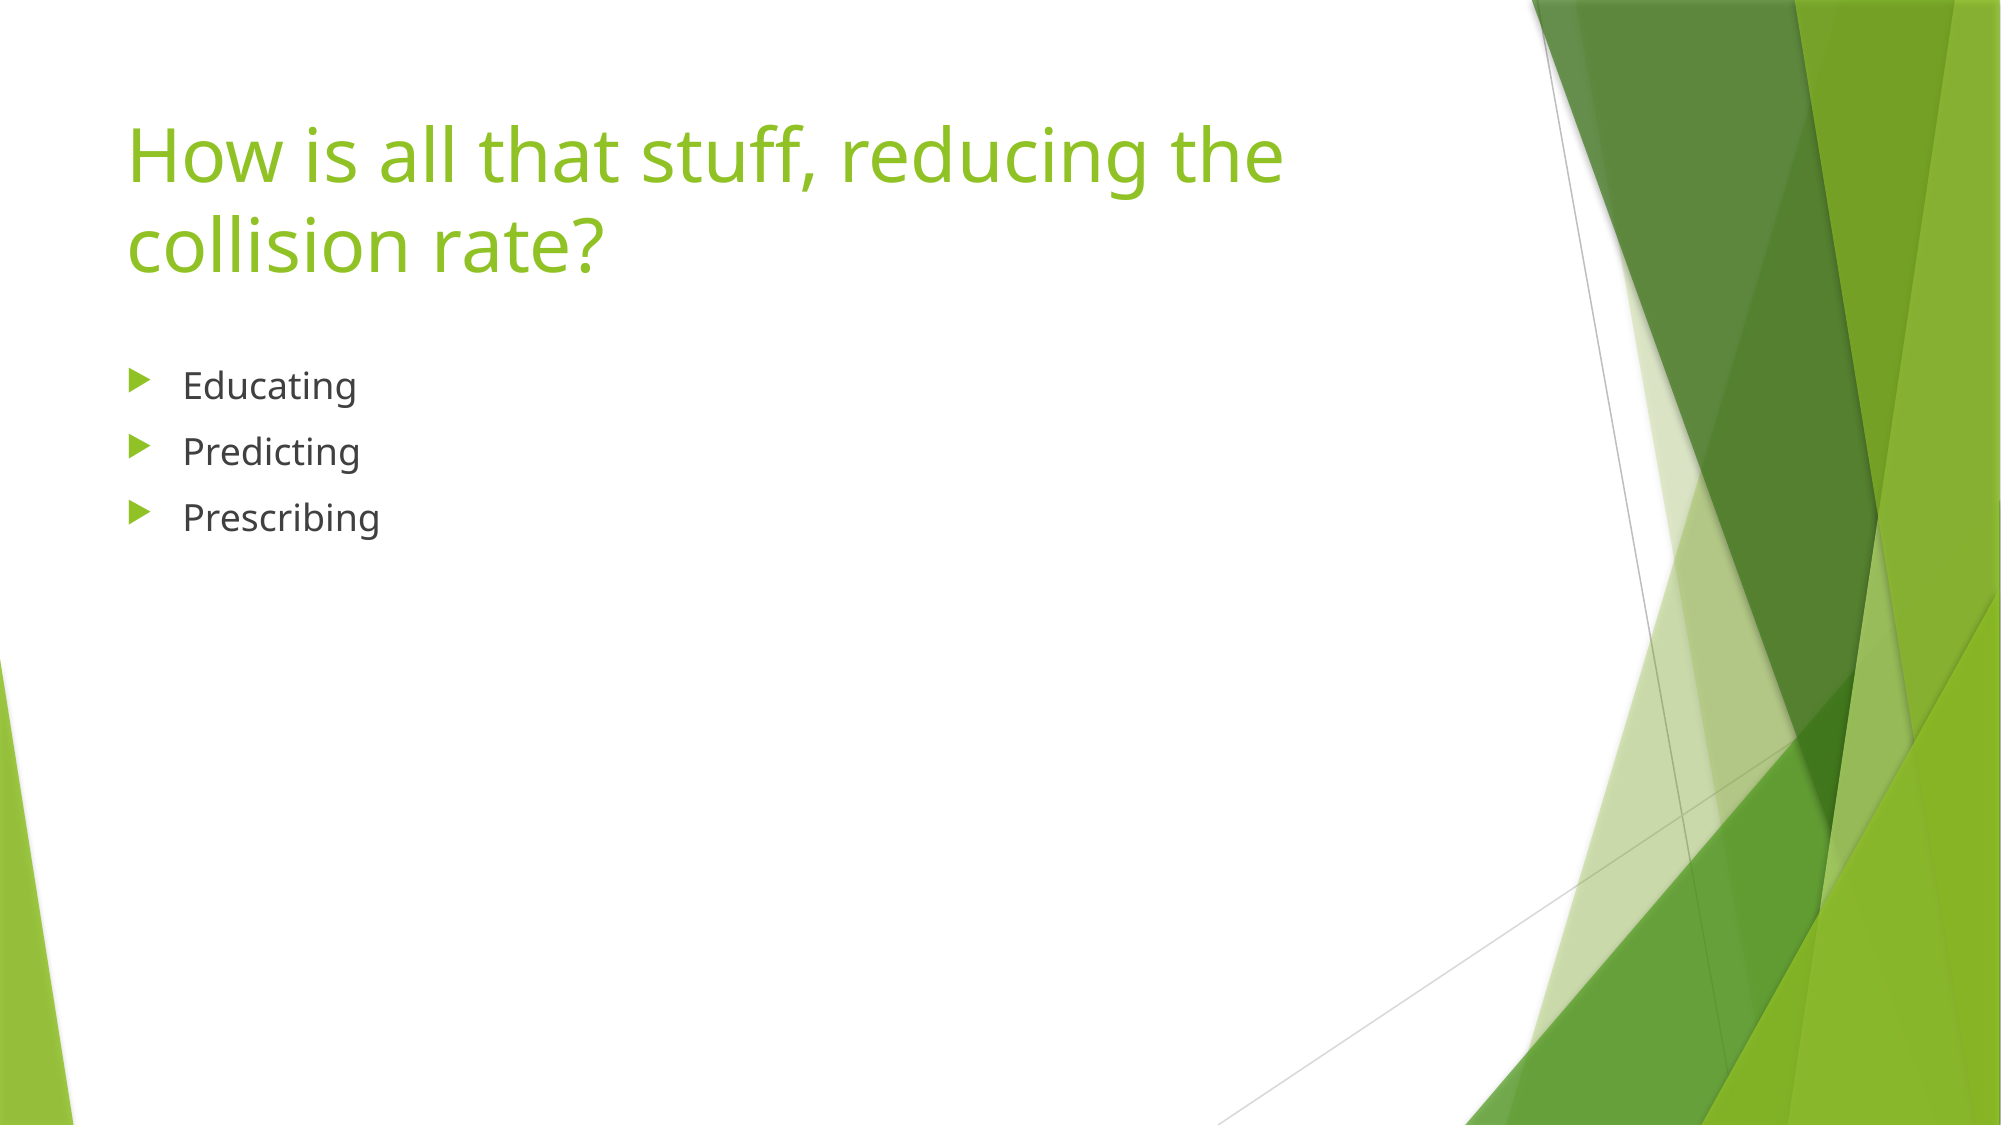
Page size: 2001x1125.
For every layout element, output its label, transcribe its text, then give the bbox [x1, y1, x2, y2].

title How is all that stuff, reducing the collision rate? [111, 99, 1522, 317]
list Educating Predicting Prescribing [111, 354, 1522, 992]
